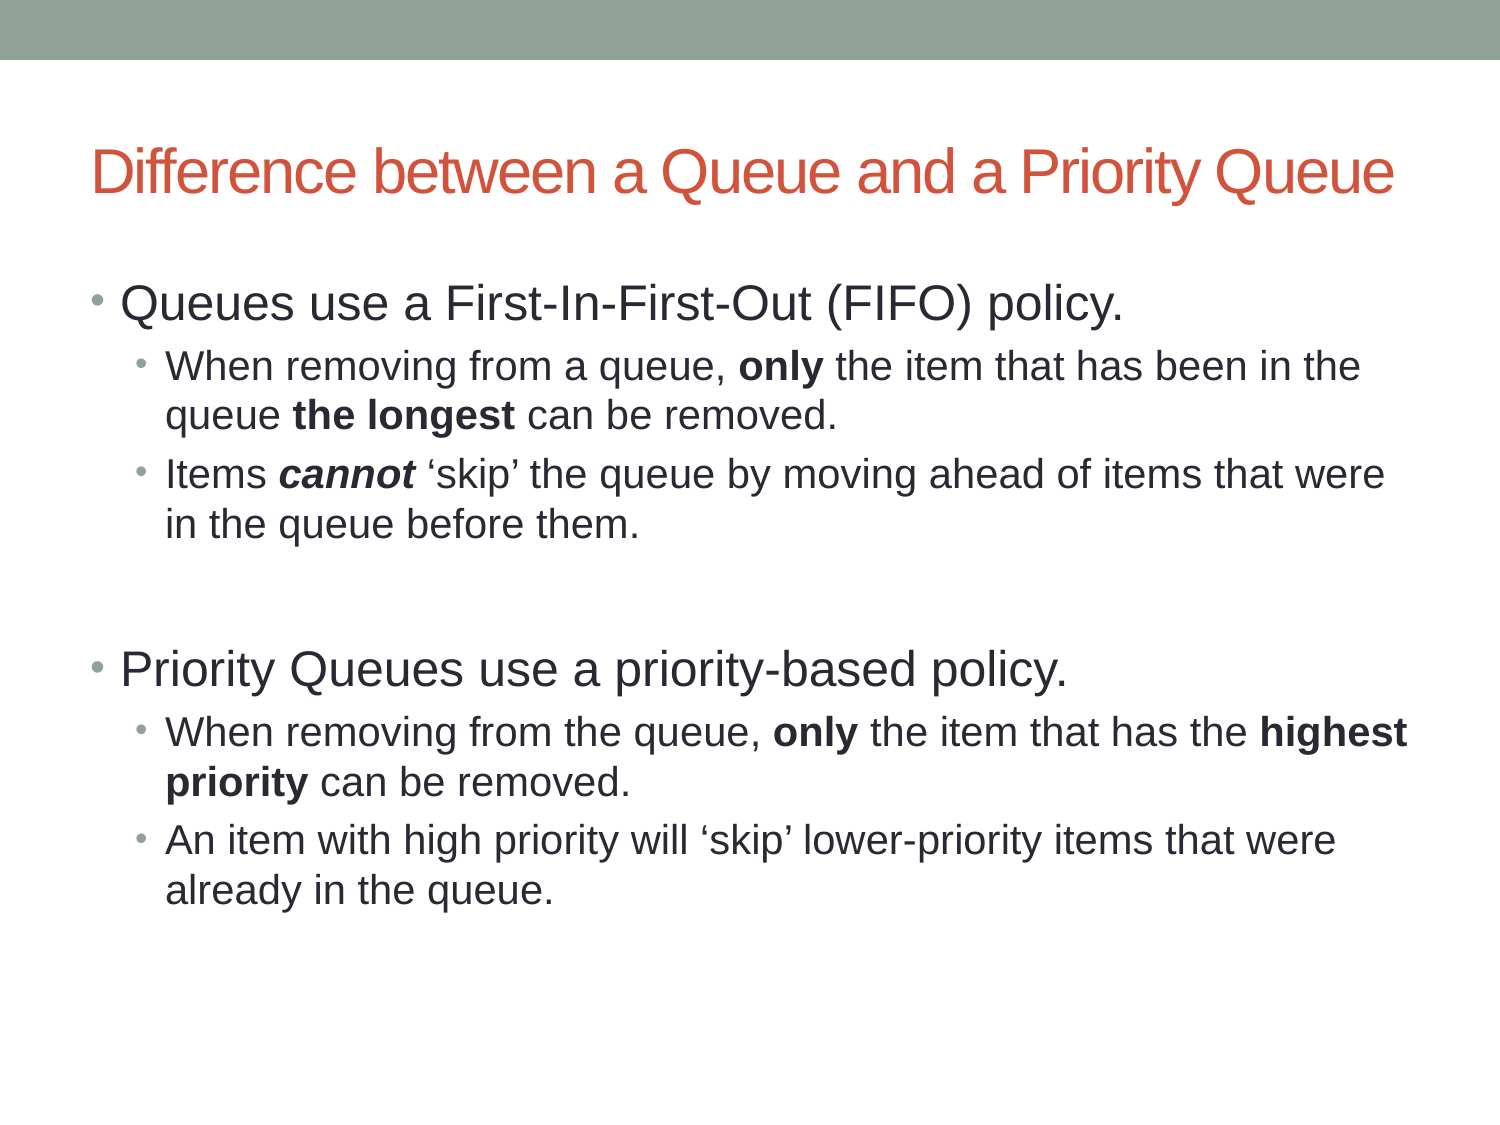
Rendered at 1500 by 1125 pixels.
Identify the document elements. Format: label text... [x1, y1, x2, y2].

list Queues use a First-In-First-Out (FIFO) policy. When removing from a queue, only the item that has been in the queue the longest can be removed. Items cannot ‘skip’ the queue by moving ahead of items that were in the queue before them. Priority Queues use a priority-based policy. When removing from the queue, only the item that has the highest priority can be removed. An item with high priority will ‘skip’ lower-priority items that were already in the queue. [75, 262, 1425, 1063]
title Difference between a Queue and a Priority Queue [75, 87, 1425, 250]
